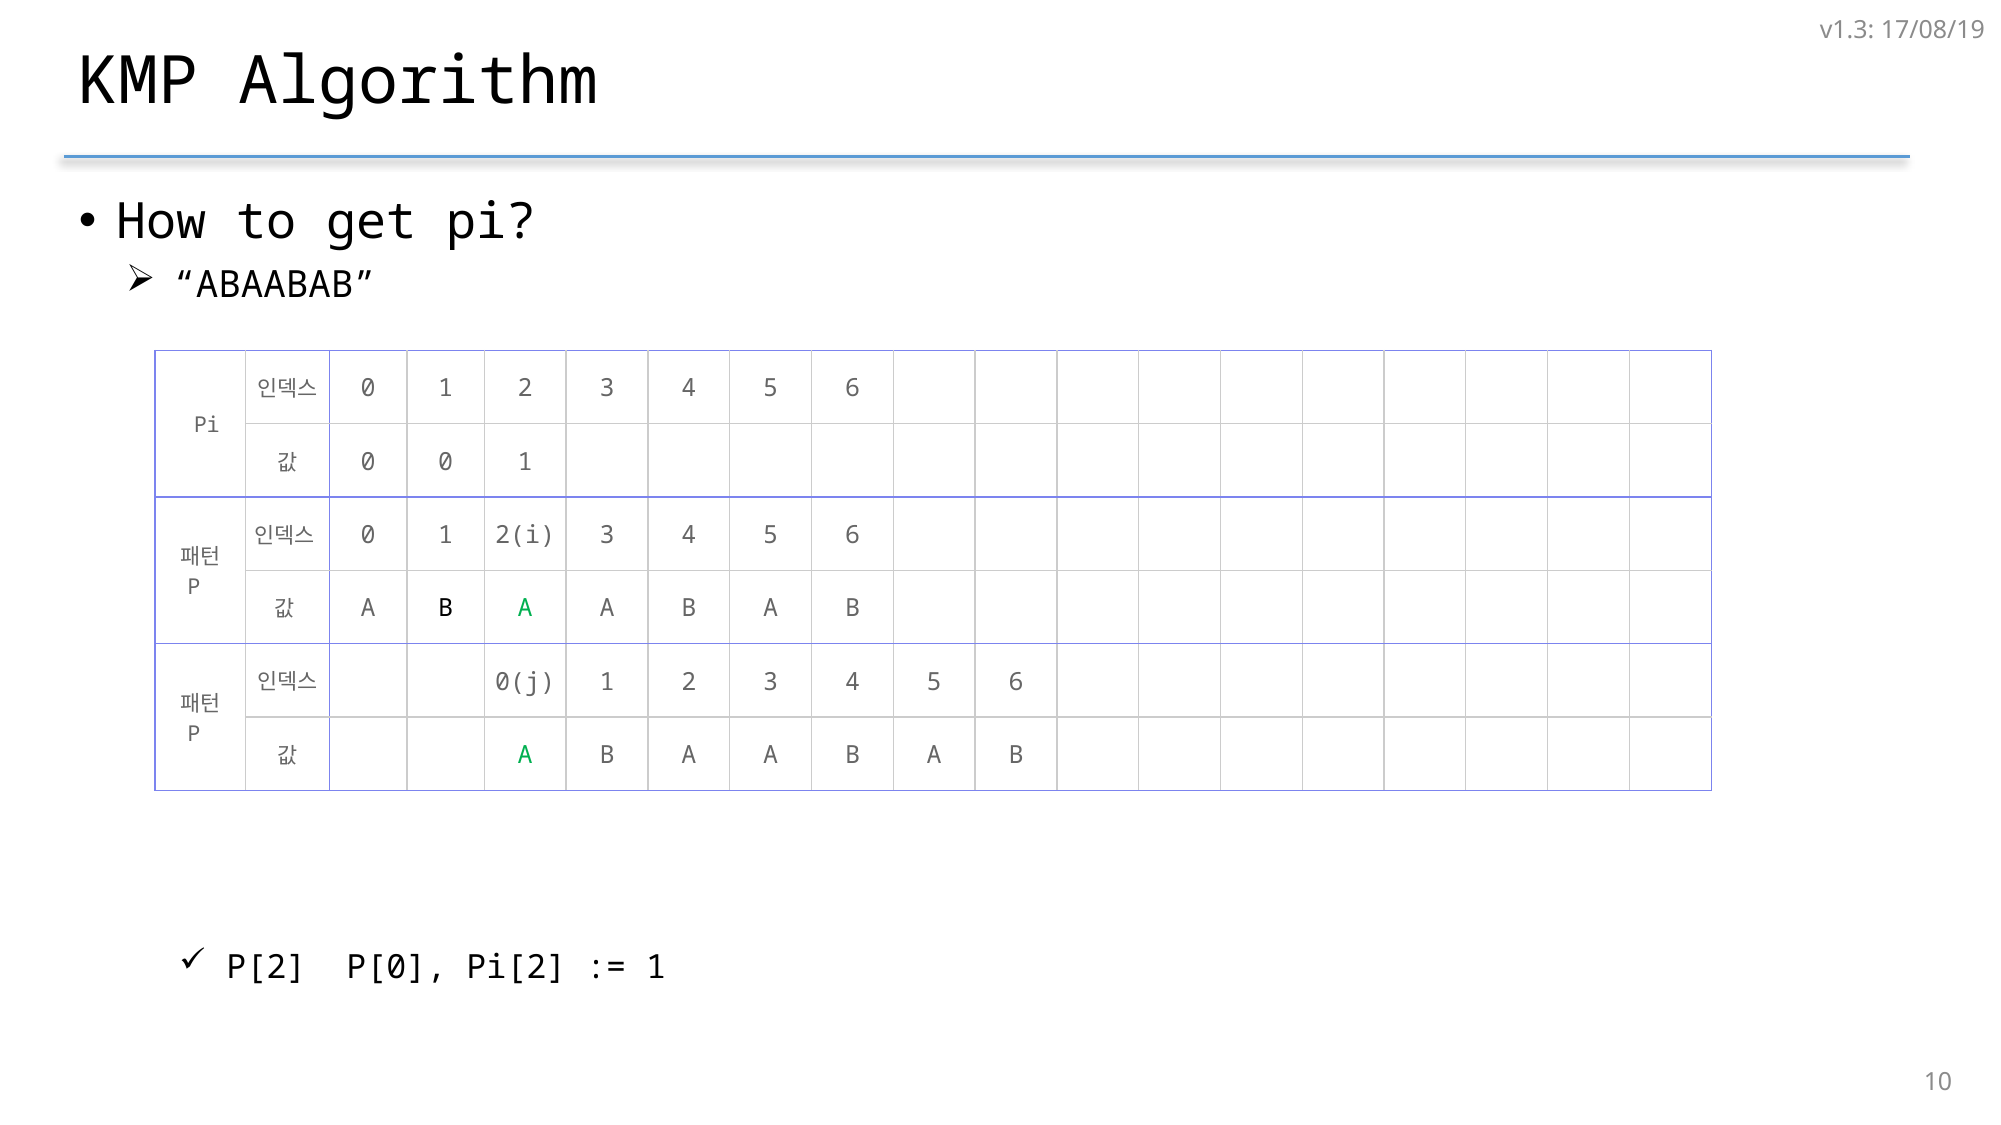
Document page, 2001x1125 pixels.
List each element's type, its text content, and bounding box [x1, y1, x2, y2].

slide_number 9 [1517, 1052, 1968, 1113]
table_cell A [730, 718, 811, 790]
table_cell [894, 571, 974, 643]
table_cell [976, 498, 1056, 570]
table_cell 1 [408, 498, 484, 570]
table_cell 4 [649, 498, 729, 570]
table_cell [976, 424, 1056, 496]
table_cell 4 [812, 644, 893, 716]
table_cell [1630, 571, 1711, 643]
table_cell B [408, 571, 484, 643]
table_cell B [649, 571, 729, 643]
table_cell A [485, 718, 565, 790]
table_header [1303, 351, 1383, 423]
table_cell [1058, 644, 1138, 716]
table_header 1 [408, 351, 484, 423]
table_cell [1385, 571, 1465, 643]
table_cell [649, 424, 729, 496]
table_cell [1058, 424, 1138, 496]
table_cell [1303, 718, 1383, 790]
table_cell 2 [649, 644, 729, 716]
table_cell [1630, 424, 1711, 496]
table_cell [1303, 571, 1383, 643]
table_cell A [730, 571, 811, 643]
table_header [1139, 351, 1220, 423]
table_cell [1548, 718, 1629, 790]
table_header [1630, 351, 1711, 423]
table_cell [408, 718, 484, 790]
table_header 6 [812, 351, 893, 423]
table_cell [1139, 424, 1220, 496]
table_cell 0 [408, 424, 484, 496]
table_header 5 [730, 351, 811, 423]
table_cell [894, 498, 974, 570]
table_cell [1221, 644, 1302, 716]
table_cell [1303, 424, 1383, 496]
table_cell [1466, 571, 1547, 643]
table_cell [1221, 571, 1302, 643]
table_cell B [812, 571, 893, 643]
table_cell [1058, 571, 1138, 643]
table_header [894, 351, 974, 423]
table_cell A [894, 718, 974, 790]
table_cell [1139, 718, 1220, 790]
table_cell [1058, 718, 1138, 790]
table_cell [408, 644, 484, 716]
table_header [1385, 351, 1465, 423]
table_cell [812, 424, 893, 496]
table_cell 2(i) [485, 498, 565, 570]
table_cell [1303, 498, 1383, 570]
table_cell B [812, 718, 893, 790]
table_cell [1466, 718, 1547, 790]
table_cell [1058, 498, 1138, 570]
footer v1.3: 17/08/19 [1325, 0, 2000, 61]
table_cell 0 [330, 424, 406, 496]
table_cell 패턴 P [156, 498, 245, 643]
table_cell [1630, 498, 1711, 570]
table_cell 3 [567, 498, 647, 570]
table_header [1221, 351, 1302, 423]
table_cell 5 [894, 644, 974, 716]
table_cell [1630, 718, 1711, 790]
table_cell [1385, 424, 1465, 496]
table_cell 인덱스 [246, 498, 329, 570]
table_header 4 [649, 351, 729, 423]
table_cell 값 [246, 424, 329, 496]
table_cell [730, 424, 811, 496]
table_cell A [330, 571, 406, 643]
table_cell 3 [730, 644, 811, 716]
table_cell [1221, 498, 1302, 570]
table_cell 인덱스 [246, 644, 329, 716]
table_cell [1385, 498, 1465, 570]
table_cell [330, 644, 406, 716]
table_cell [1630, 644, 1711, 716]
table_cell [1221, 424, 1302, 496]
table_cell B [567, 718, 647, 790]
table_cell [1385, 644, 1465, 716]
table_header 인덱스 [246, 351, 329, 423]
table_cell [1303, 644, 1383, 716]
table_cell [1221, 718, 1302, 790]
table_cell 6 [976, 644, 1056, 716]
table_cell 0(j) [485, 644, 565, 716]
table_cell [1139, 571, 1220, 643]
table_header [976, 351, 1056, 423]
table_cell 값 [246, 571, 329, 643]
table_cell A [649, 718, 729, 790]
table_header 3 [567, 351, 647, 423]
table_cell B [976, 718, 1056, 790]
table_cell 패턴 P [156, 644, 245, 790]
table_cell 5 [730, 498, 811, 570]
table_cell [976, 571, 1056, 643]
table_cell [1139, 498, 1220, 570]
table_cell [1548, 644, 1629, 716]
table_cell [1548, 571, 1629, 643]
table_cell 0 [330, 498, 406, 570]
table_cell [1385, 718, 1465, 790]
table_cell 1 [485, 424, 565, 496]
table_cell [1466, 498, 1547, 570]
table_header [1466, 351, 1547, 423]
table_cell 6 [812, 498, 893, 570]
table_cell [894, 424, 974, 496]
table_cell [1139, 644, 1220, 716]
table_cell [567, 424, 647, 496]
table_header 0 [330, 351, 406, 423]
table_header [1548, 351, 1629, 423]
table_cell [330, 718, 406, 790]
table_header Pi [156, 351, 245, 496]
table_cell A [567, 571, 647, 643]
table_cell A [485, 571, 565, 643]
table_cell 1 [567, 644, 647, 716]
table_cell 값 [246, 718, 329, 790]
table_header 2 [485, 351, 565, 423]
table_cell [1548, 498, 1629, 570]
table_cell [1466, 644, 1547, 716]
table_header [1058, 351, 1138, 423]
table_cell [1466, 424, 1547, 496]
table_cell [1548, 424, 1629, 496]
title KMP Algorithm [63, 26, 1911, 138]
